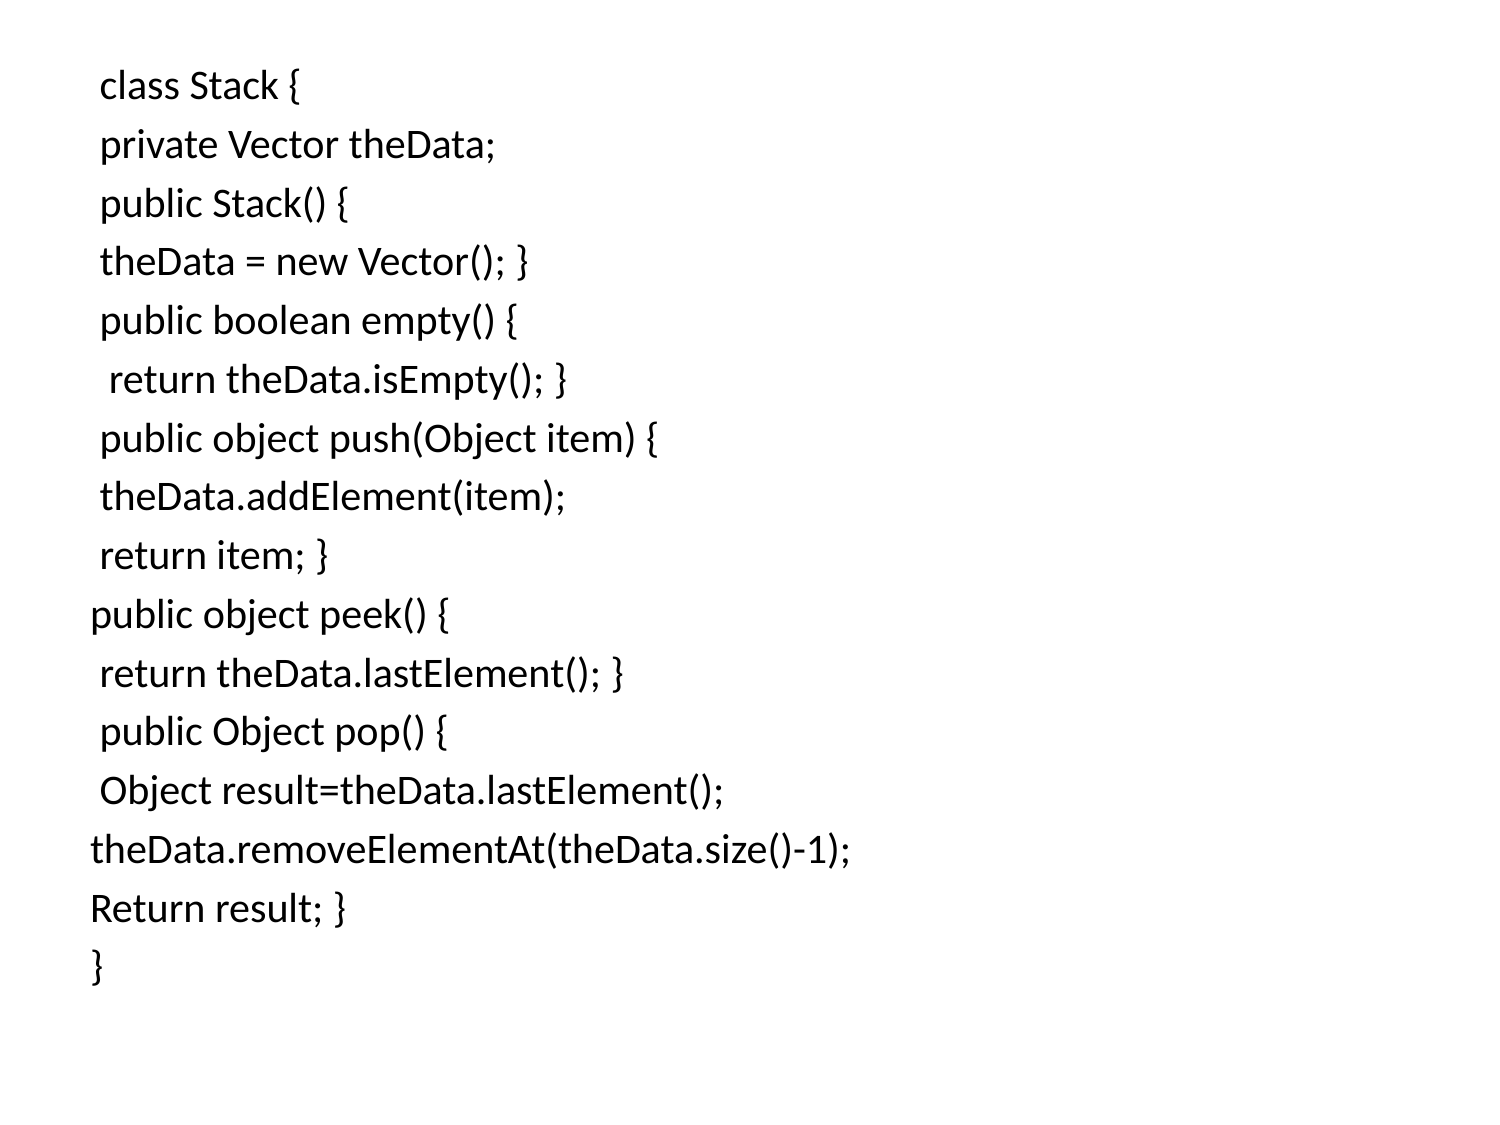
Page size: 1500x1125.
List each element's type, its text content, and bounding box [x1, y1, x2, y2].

list class Stack { private Vector theData; public Stack() { theData = new Vector(); } public boolean empty() { return theData.isEmpty(); } public object push(Object item) { theData.addElement(item); return item; } public object peek() { return theData.lastElement(); } public Object pop() { Object result=theData.lastElement(); theData.removeElementAt(theData.size()-1); Return result; } } [75, 50, 1425, 1005]
